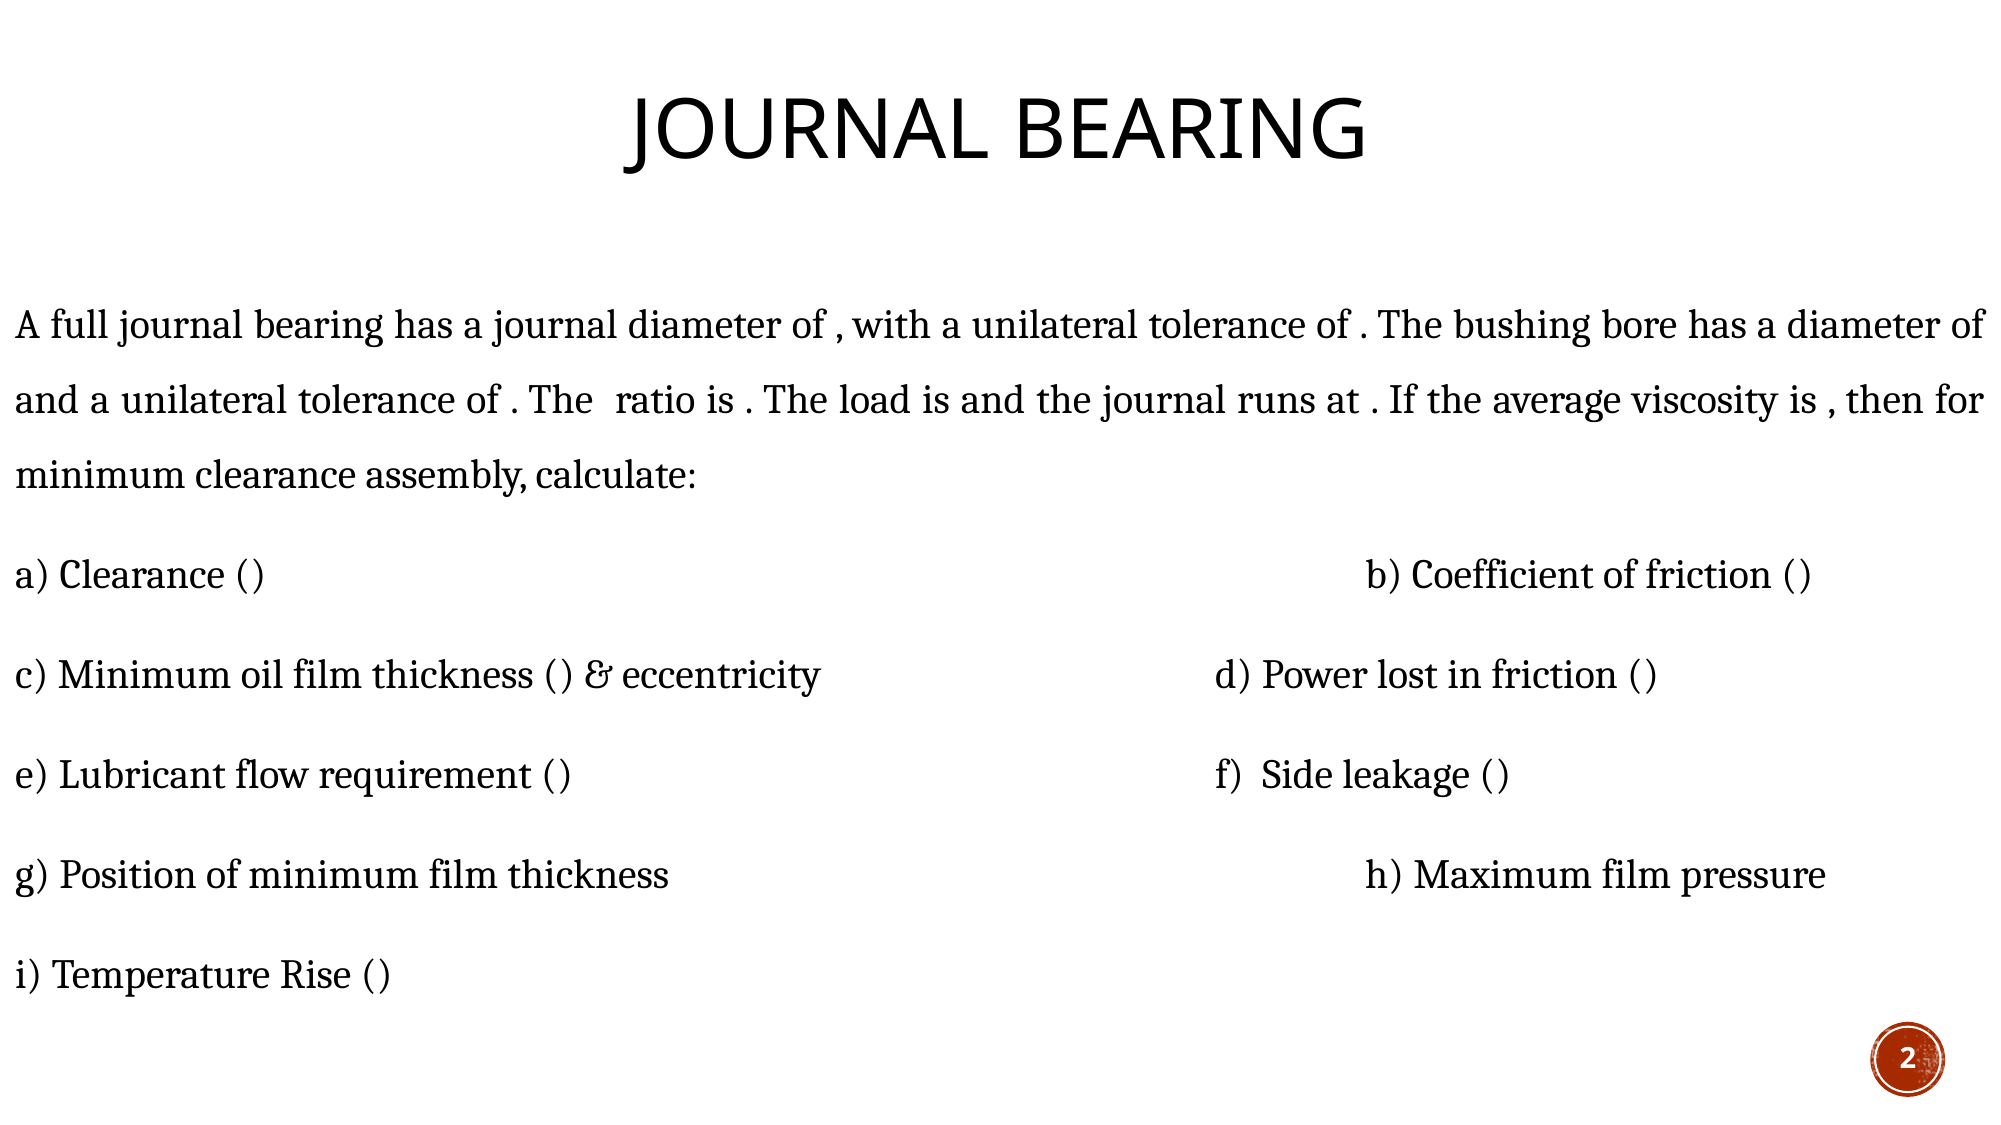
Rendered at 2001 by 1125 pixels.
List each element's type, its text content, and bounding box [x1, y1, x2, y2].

slide_number 2 [1855, 1028, 1961, 1089]
text_box Journal bearing [0, 0, 2000, 264]
